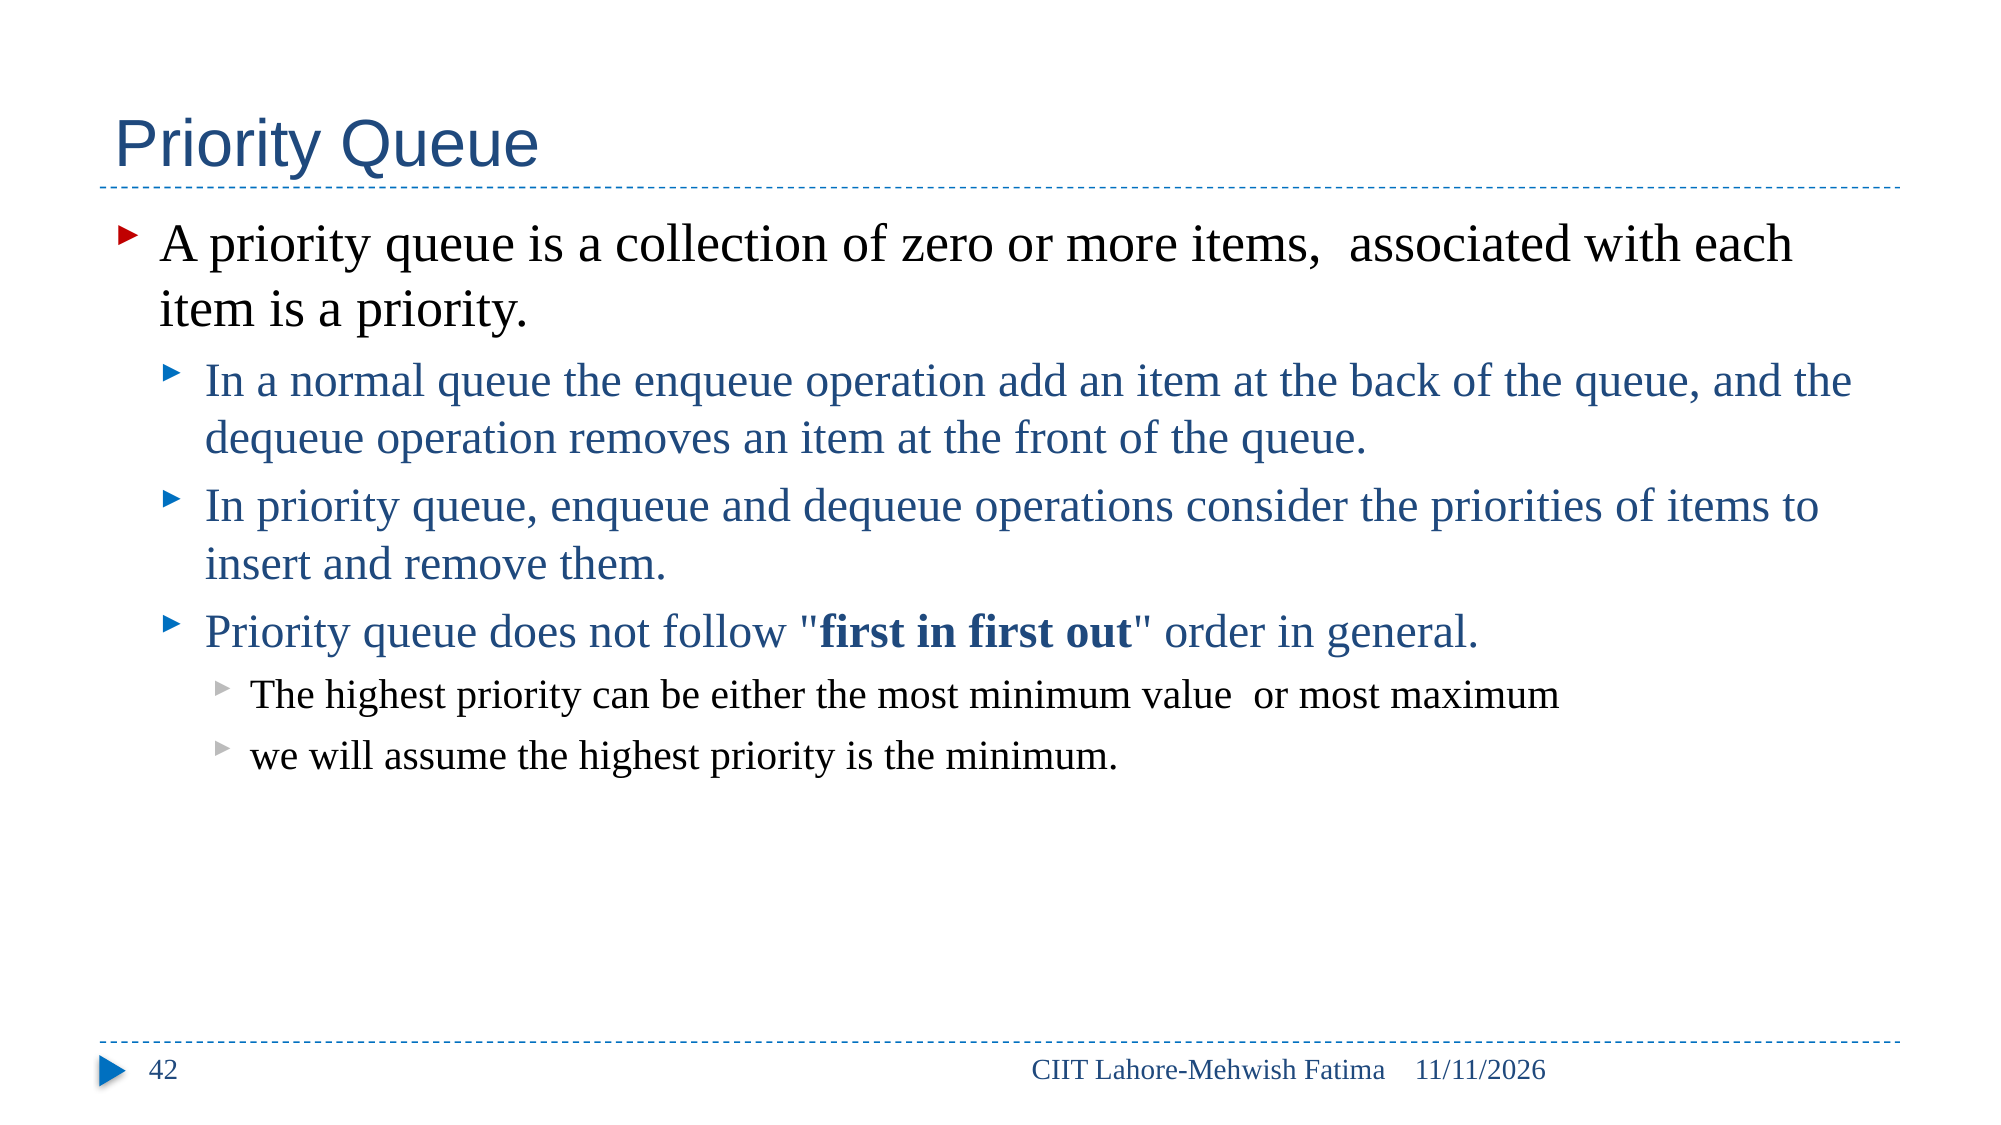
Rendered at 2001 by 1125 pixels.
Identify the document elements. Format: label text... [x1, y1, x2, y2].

title Priority Queue [99, 24, 1900, 188]
list A priority queue is a collection of zero or more items, associated with each item is a priority. In a normal queue the enqueue operation add an item at the back of the queue, and the dequeue operation removes an item at the front of the queue. In priority queue, enqueue and dequeue operations consider the priorities of items to insert and remove them. Priority queue does not follow "first in first out" order in general. The highest priority can be either the most minimum value or most maximum we will assume the highest priority is the minimum. [99, 200, 1900, 1010]
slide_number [1401, 1042, 1901, 1103]
footer CIIT Lahore-Mehwish Fatima [634, 1042, 1401, 1103]
slide_number 42 [133, 1042, 568, 1103]
